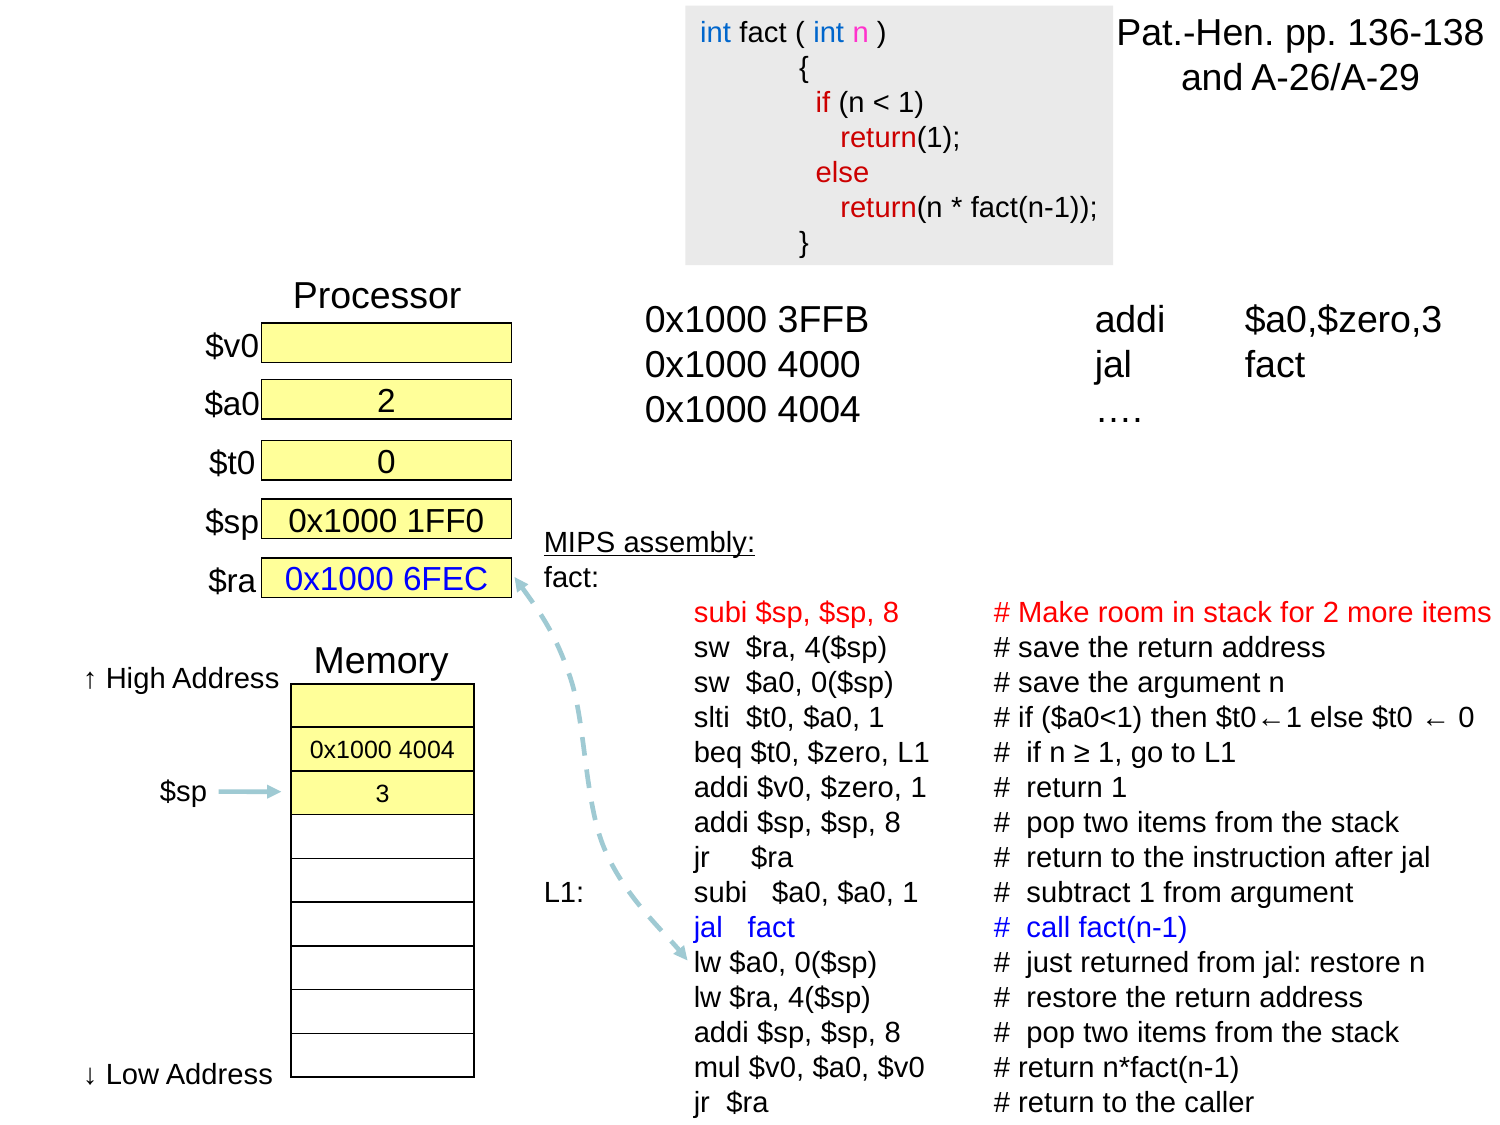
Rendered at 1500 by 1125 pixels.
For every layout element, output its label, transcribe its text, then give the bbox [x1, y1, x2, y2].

text_box 3 [290, 770, 475, 814]
text_box 0x1000 3FFB addi $a0,$zero,3 0x1000 4000 jal fact 0x1000 4004 …. [630, 287, 1458, 438]
text_box MIPS assembly: fact: subi $sp, $sp, 8 # Make room in stack for 2 more items sw $ra, 4($sp) # save the return address sw $a0, 0($sp) # save the argument n slti $t0, $a0, 1 # if ($a0<1) then $t0←1 else $t0 ← 0 beq $t0, $zero, L1 # if n ≥ 1, go to L1 addi $v0, $zero, 1 # return 1 addi $sp, $sp, 8 # pop two items from the stack jr $ra # return to the instruction after jal L1: subi $a0, $a0, 1 # subtract 1 from argument jal fact # call fact(n-1) lw $a0, 0($sp) # just returned from jal: restore n lw $ra, 4($sp) # restore the return address addi $sp, $sp, 8 # pop two items from the stack mul $v0, $a0, $v0 # return n*fact(n-1) jr $ra # return to the caller [528, 516, 1500, 1125]
text_box ↓ Low Address [68, 1048, 289, 1098]
text_box [290, 902, 475, 945]
text_box 0 [271, 440, 512, 480]
text_box Processor [277, 264, 477, 324]
text_box [290, 989, 475, 1033]
text_box 0x1000 4004 [290, 727, 475, 770]
text_box $t0 [194, 433, 271, 489]
text_box [290, 1033, 475, 1078]
text_box [290, 814, 475, 858]
text_box 0x1000 1FF0 [274, 498, 512, 539]
text_box 2 [276, 379, 512, 419]
text_box [290, 683, 475, 727]
text_box Memory [298, 628, 464, 689]
text_box int fact ( int n ) { if (n < 1) return(1); else return(n * fact(n-1)); } [685, 5, 1114, 266]
text_box 0x1000 6FEC [272, 557, 512, 598]
text_box [290, 858, 475, 902]
text_box ↑ High Address [68, 652, 295, 702]
text_box [290, 945, 475, 989]
text_box $v0 [190, 316, 274, 371]
text_box $sp [190, 492, 274, 548]
text_box $a0 [189, 375, 276, 430]
text_box [514, 577, 688, 961]
text_box $ra [193, 551, 272, 606]
text_box Pat.-Hen. pp. 136-138 and A-26/A-29 [1101, 0, 1500, 105]
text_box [144, 764, 282, 815]
text_box [274, 322, 512, 363]
